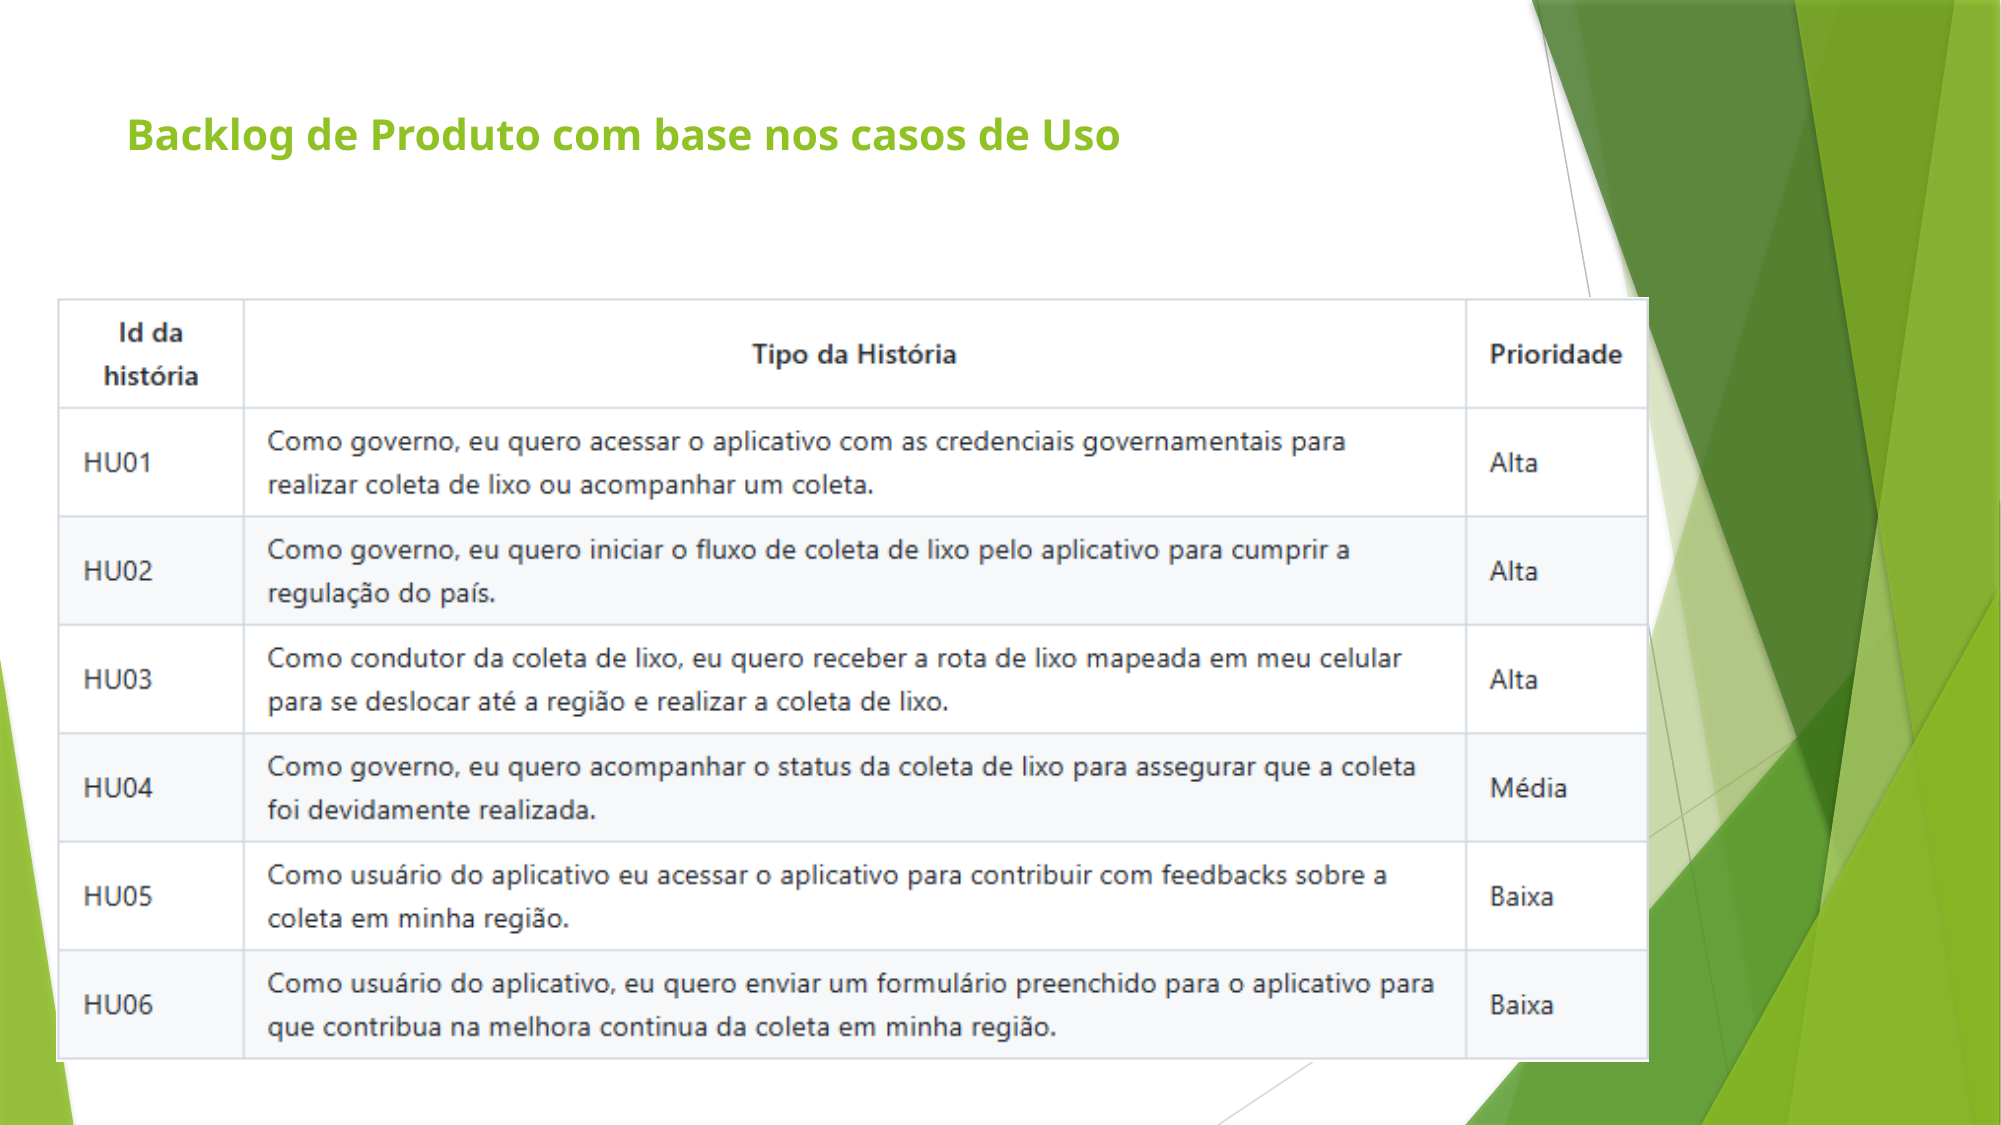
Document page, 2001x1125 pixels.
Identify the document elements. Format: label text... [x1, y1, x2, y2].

picture [56, 296, 1649, 1063]
title Backlog de Produto com base nos casos de Uso [111, 99, 1208, 245]
